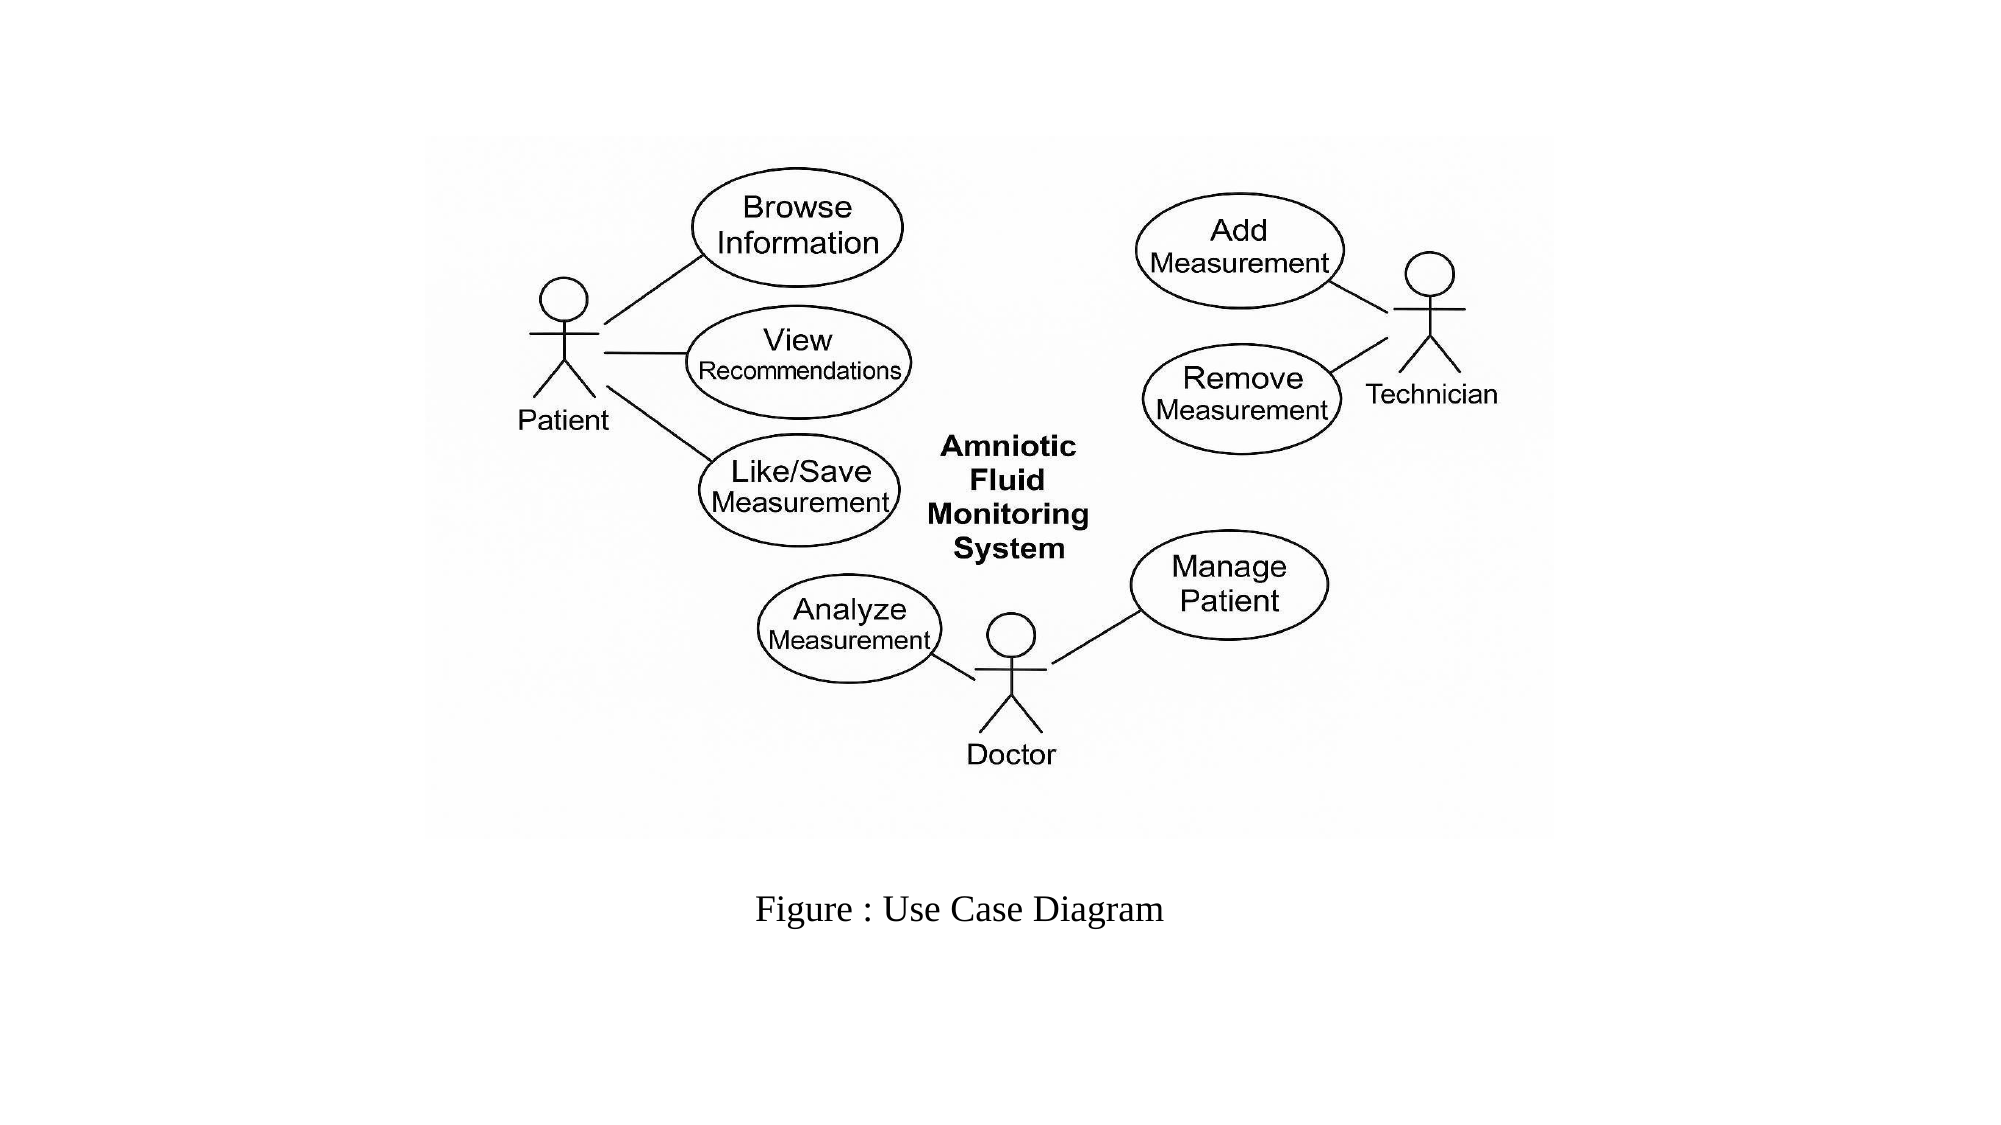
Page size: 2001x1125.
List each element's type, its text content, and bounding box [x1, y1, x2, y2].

text_box Figure : Use Case Diagram [740, 876, 1741, 937]
picture [425, 136, 1554, 839]
